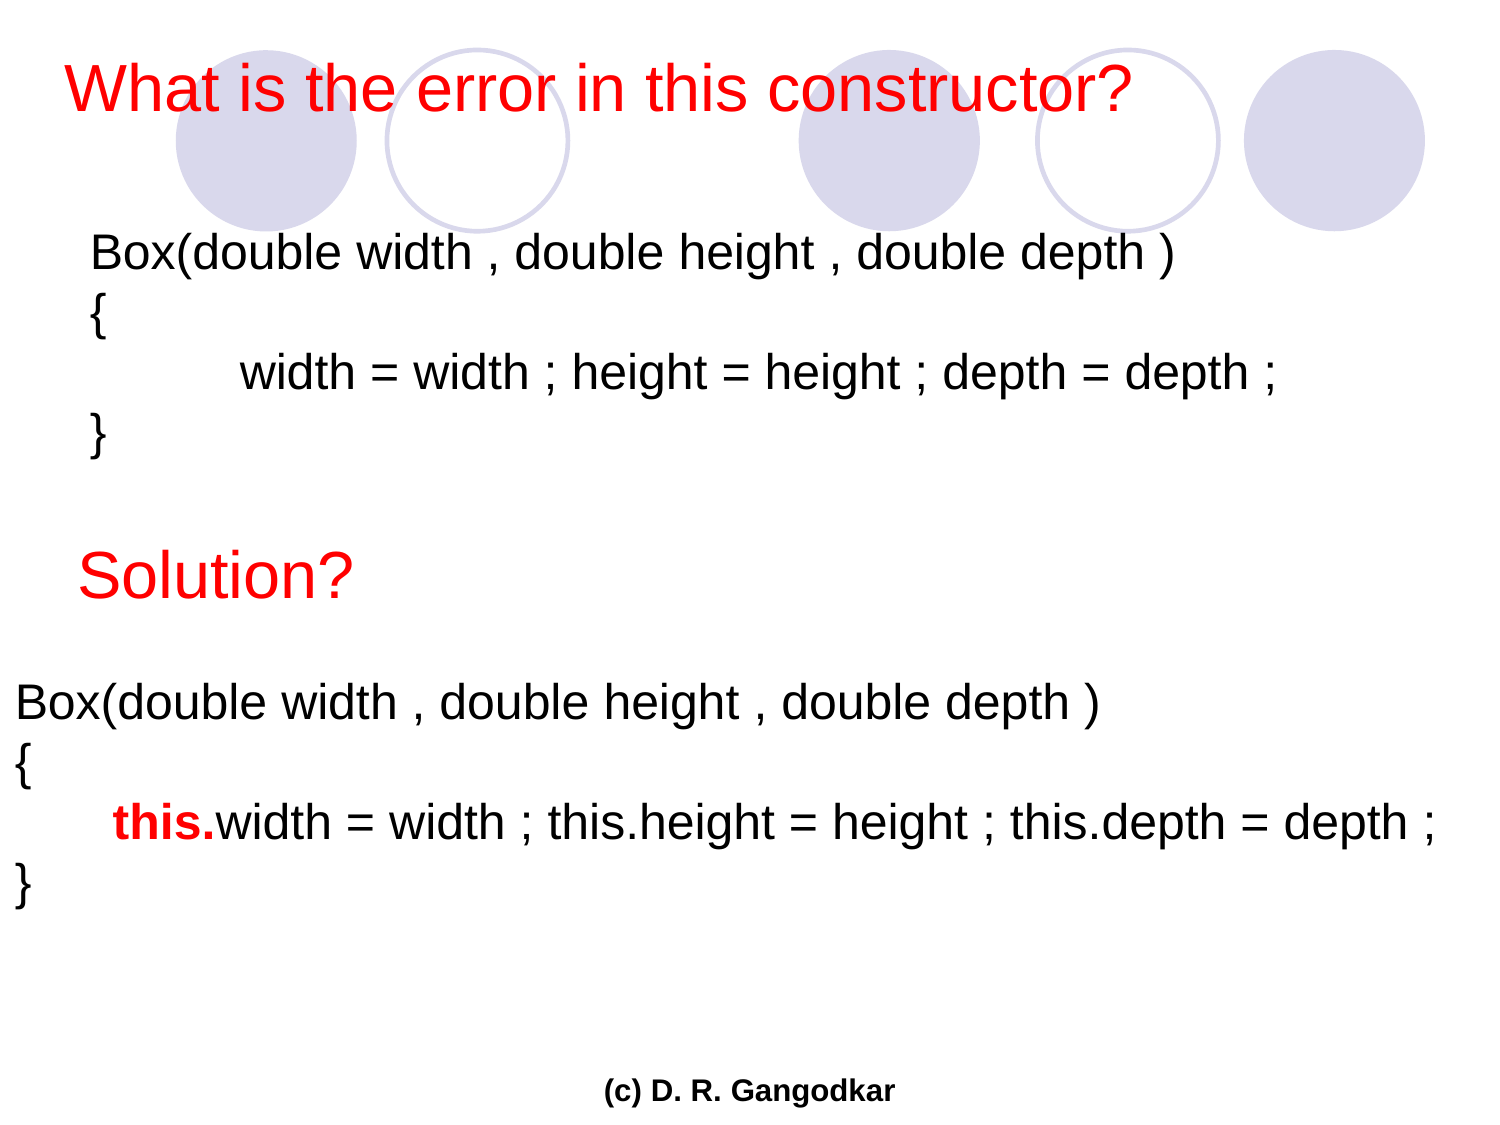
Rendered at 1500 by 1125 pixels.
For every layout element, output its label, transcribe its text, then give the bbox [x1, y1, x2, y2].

text_box Box(double width , double height , double depth ) { this.width = width ; this.height = height ; this.depth = depth ; } [0, 662, 1500, 918]
text_box Solution? [62, 524, 1438, 620]
footer (c) D. R. Gangodkar [512, 1062, 988, 1101]
text_box What is the error in this constructor? [50, 37, 1425, 133]
text_box Box(double width , double height , double depth ) { width = width ; height = height ; depth = depth ; } [74, 212, 1413, 468]
